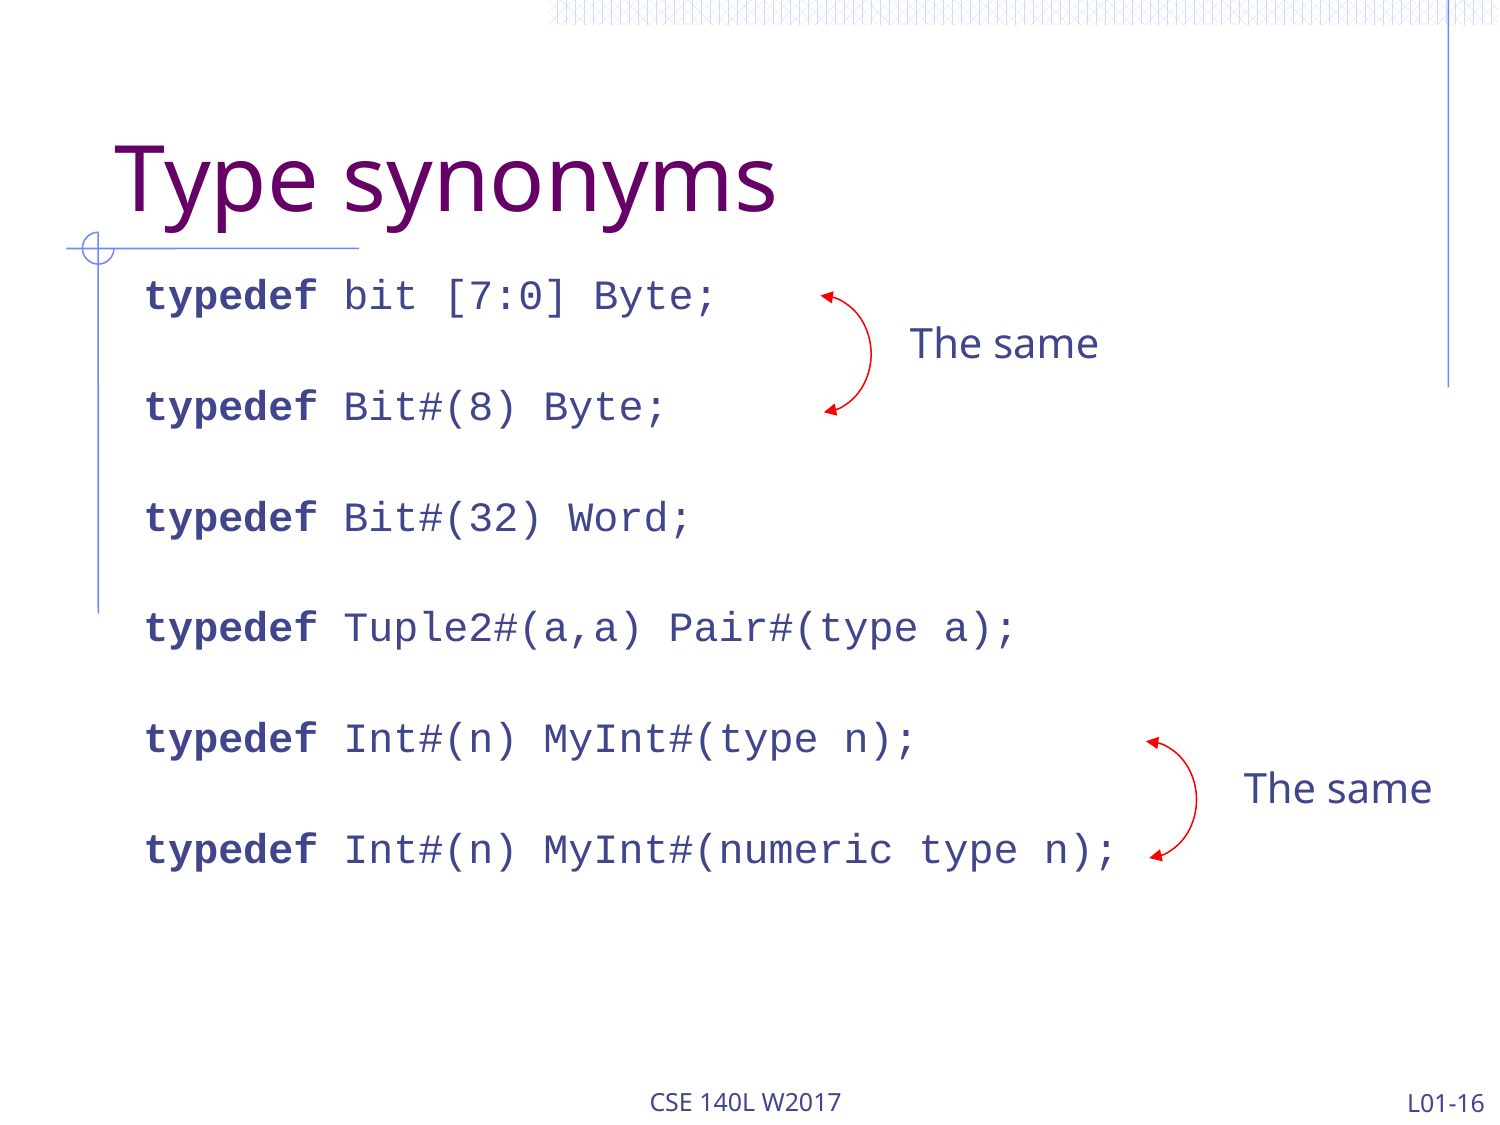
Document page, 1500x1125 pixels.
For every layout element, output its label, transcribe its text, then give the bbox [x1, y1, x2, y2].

text_box [1145, 736, 1197, 862]
text_box The same [1229, 760, 1449, 821]
text_box The same [895, 314, 1419, 375]
slide_number L01-16 [1337, 1082, 1500, 1125]
text_box [820, 291, 872, 416]
text_box typedef bit [7:0] Byte; typedef Bit#(8) Byte; typedef Bit#(32) Word; typedef Tuple2#(a,a) Pair#(type a); typedef Int#(n) MyInt#(type n); typedef Int#(n) MyInt#(numeric type n); [128, 266, 1429, 880]
footer CSE 140L W2017 [508, 1081, 984, 1125]
title Type synonyms [99, 49, 1376, 238]
